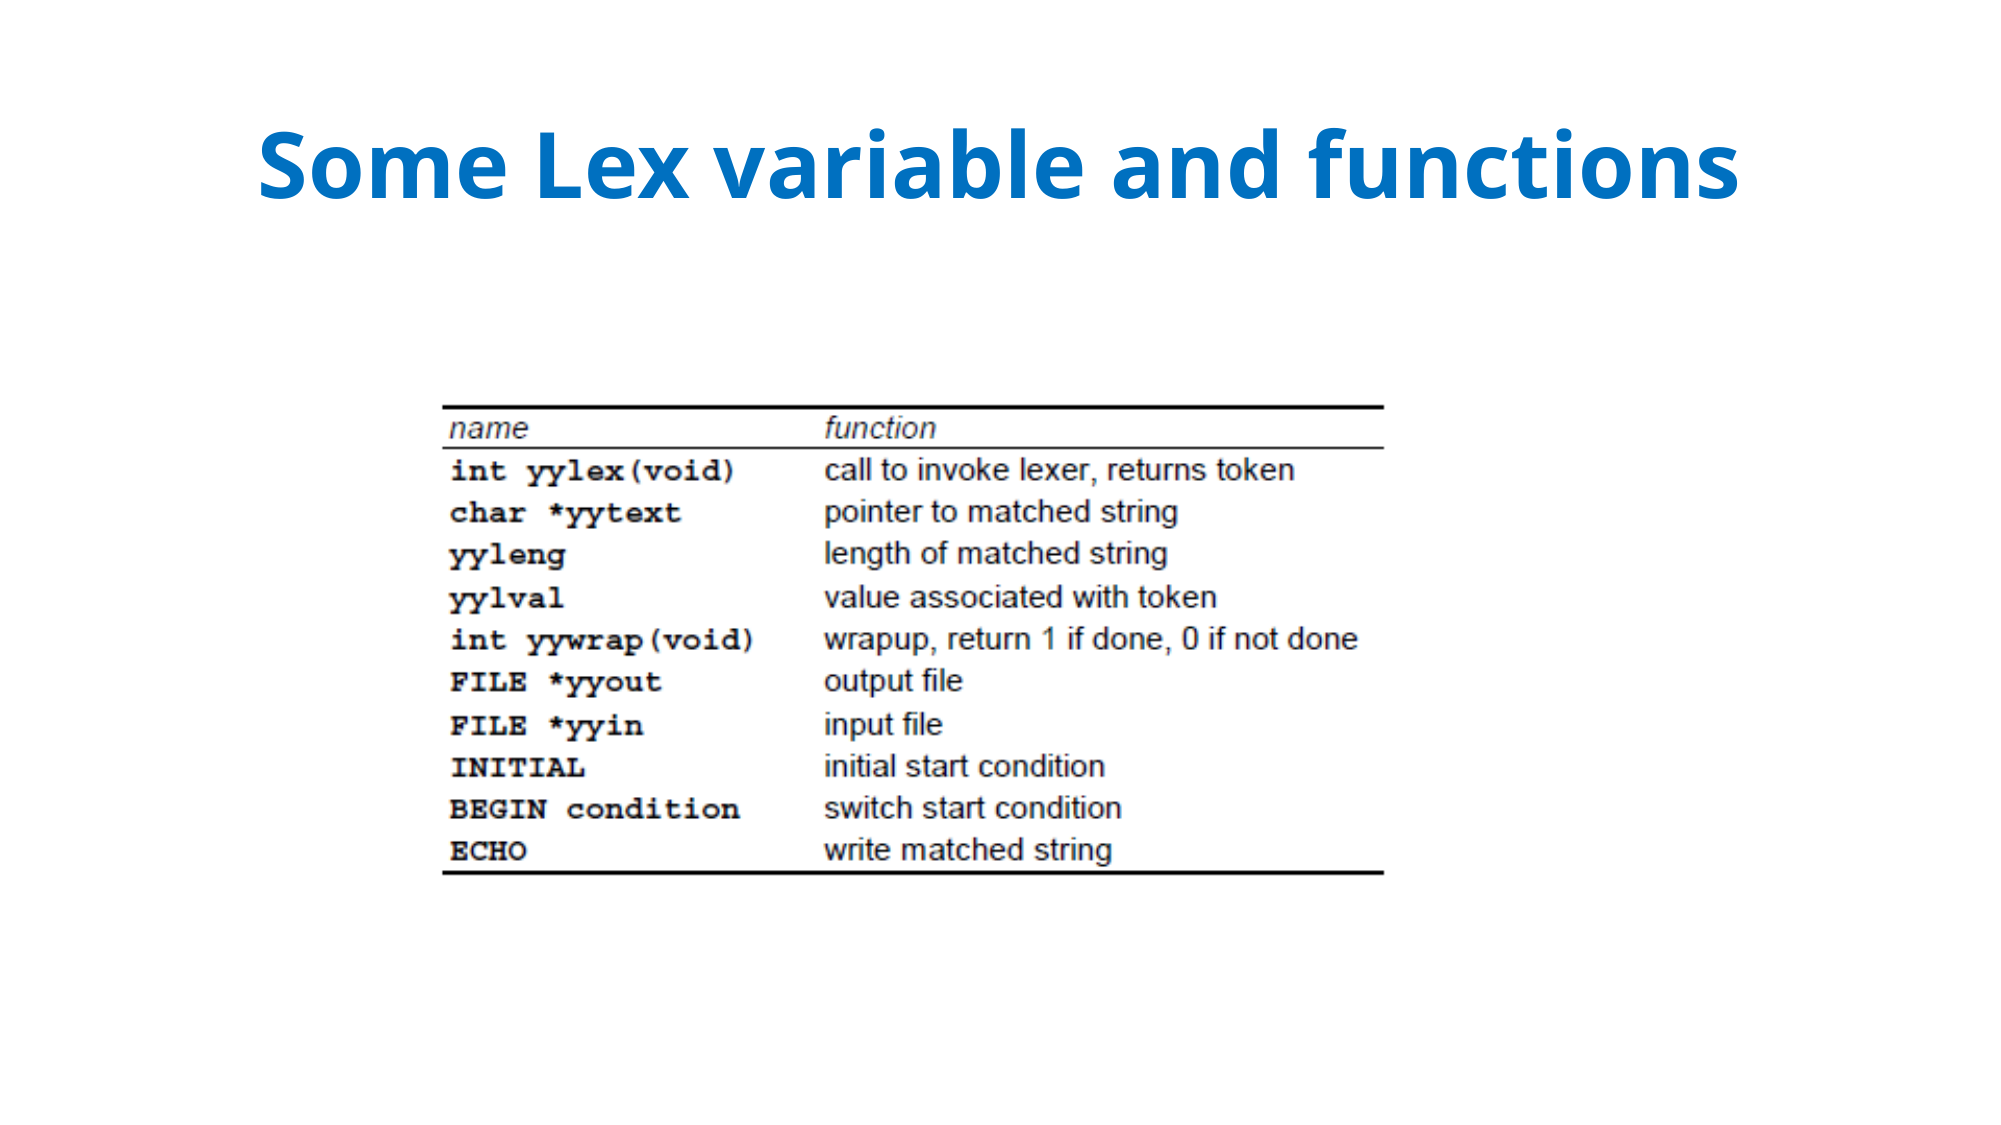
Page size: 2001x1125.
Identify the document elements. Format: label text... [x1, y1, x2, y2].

title Some Lex variable and functions [137, 59, 1863, 278]
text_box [420, 389, 1422, 890]
